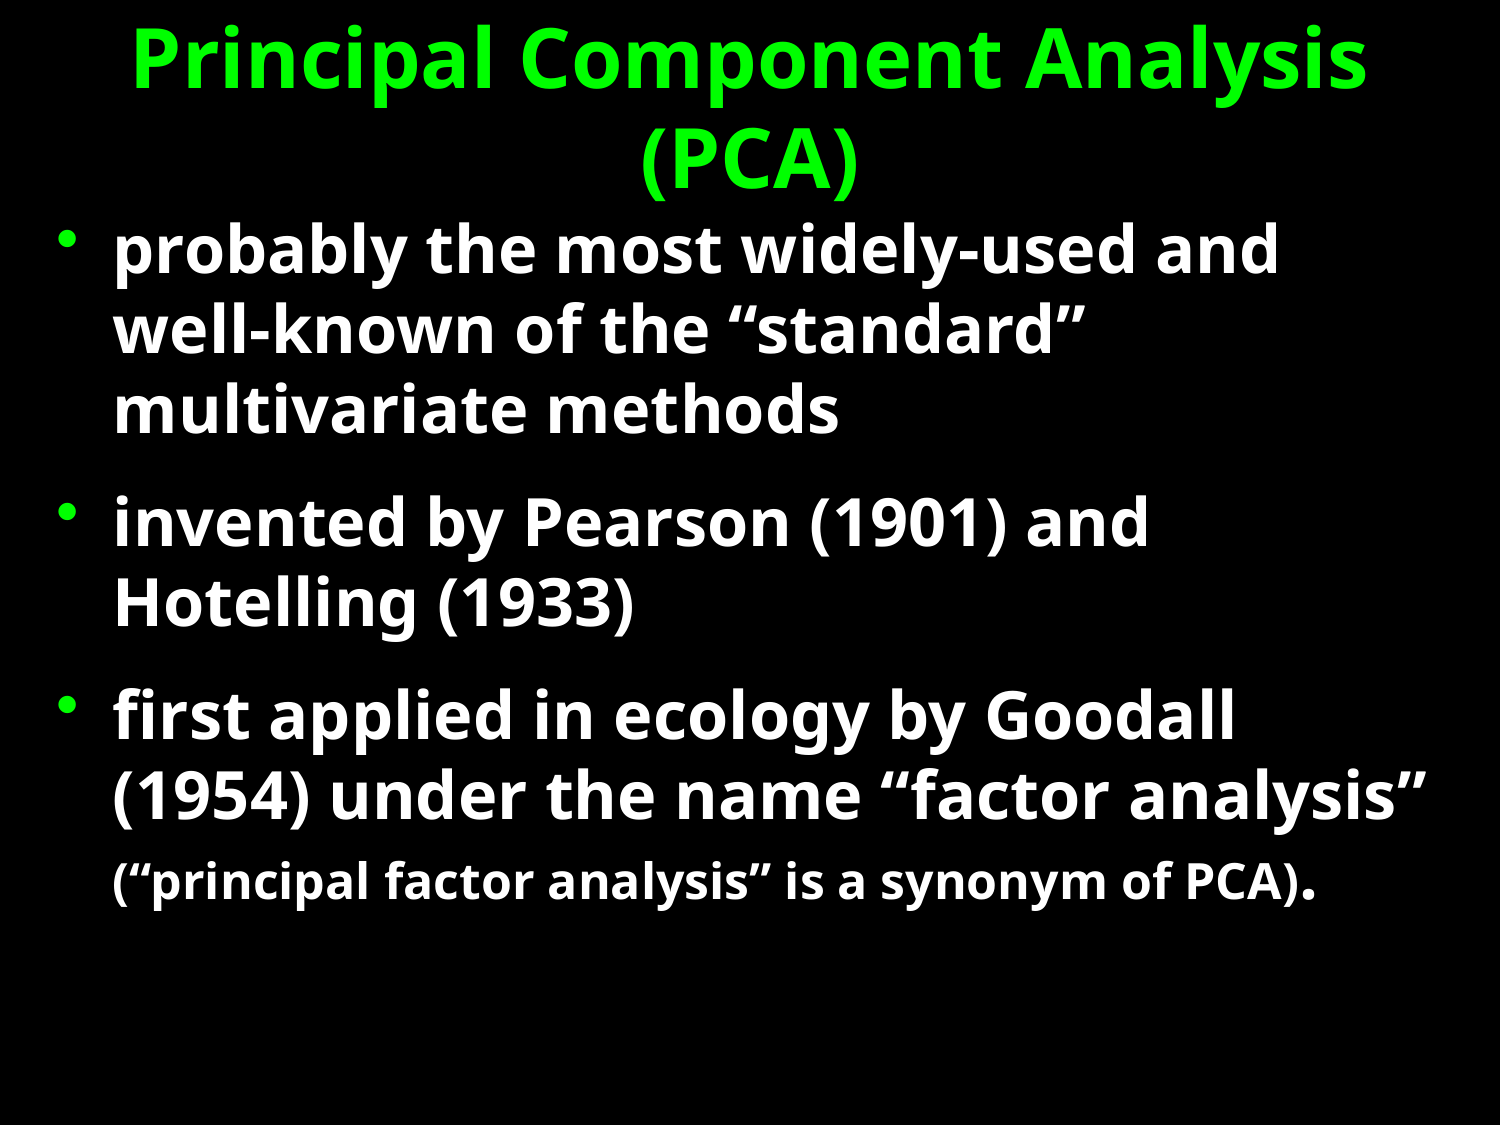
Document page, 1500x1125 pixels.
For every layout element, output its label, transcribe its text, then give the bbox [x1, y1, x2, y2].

list probably the most widely-used and well-known of the “standard” multivariate methods invented by Pearson (1901) and Hotelling (1933) first applied in ecology by Goodall (1954) under the name “factor analysis” (“principal factor analysis” is a synonym of PCA). [41, 199, 1461, 1101]
title Principal Component Analysis (PCA) [14, 11, 1486, 199]
